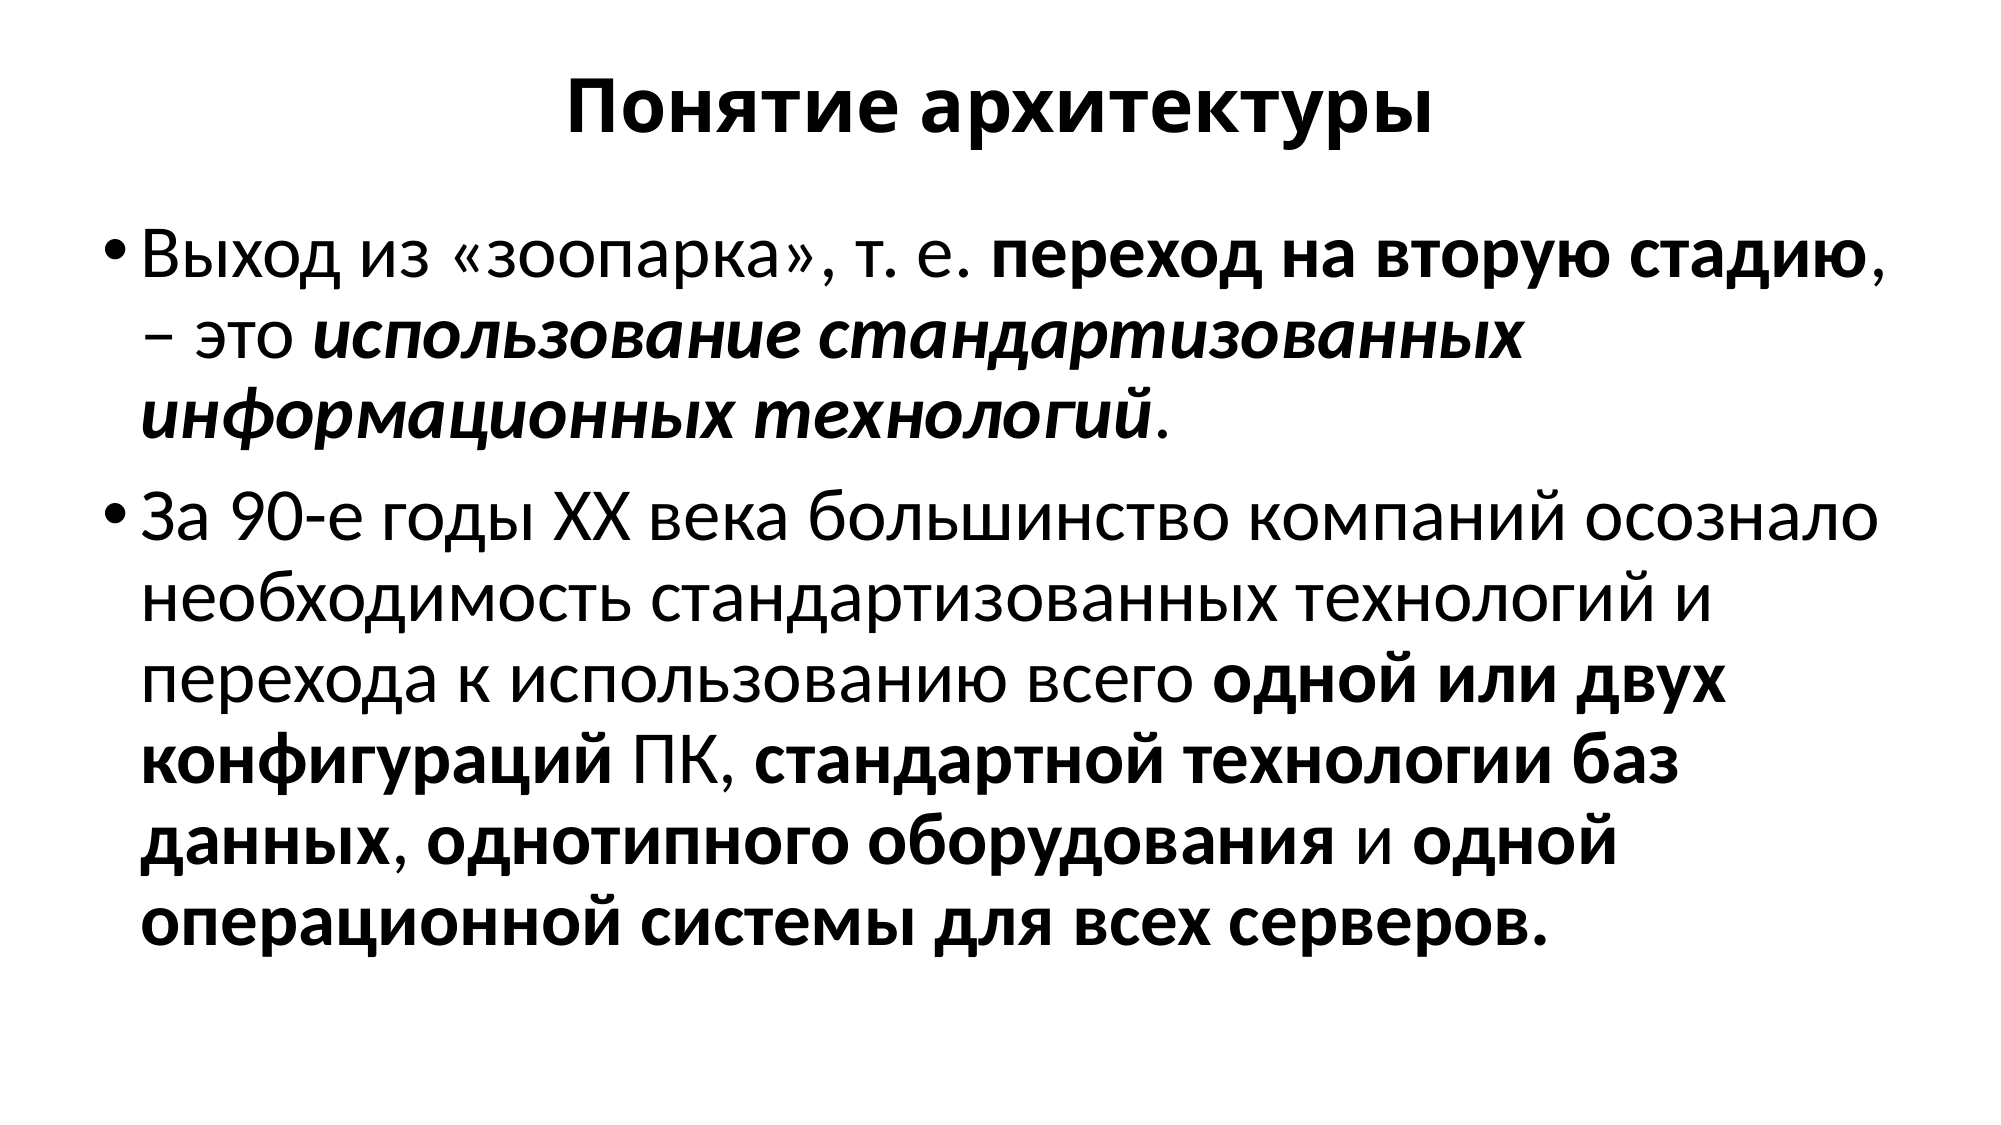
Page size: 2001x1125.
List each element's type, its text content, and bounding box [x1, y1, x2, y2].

title Понятие архитектуры [137, 59, 1863, 158]
list Выход из «зоопарка», т. е. переход на вторую стадию, – это использование стандартизованных информационных технологий. За 90-е годы ХХ века большинство компаний осознало необходимость стандартизованных технологий и перехода к использованию всего одной или двух конфигураций ПК, стандартной технологии баз данных, однотипного оборудования и одной операционной системы для всех серверов. [87, 204, 1939, 1061]
